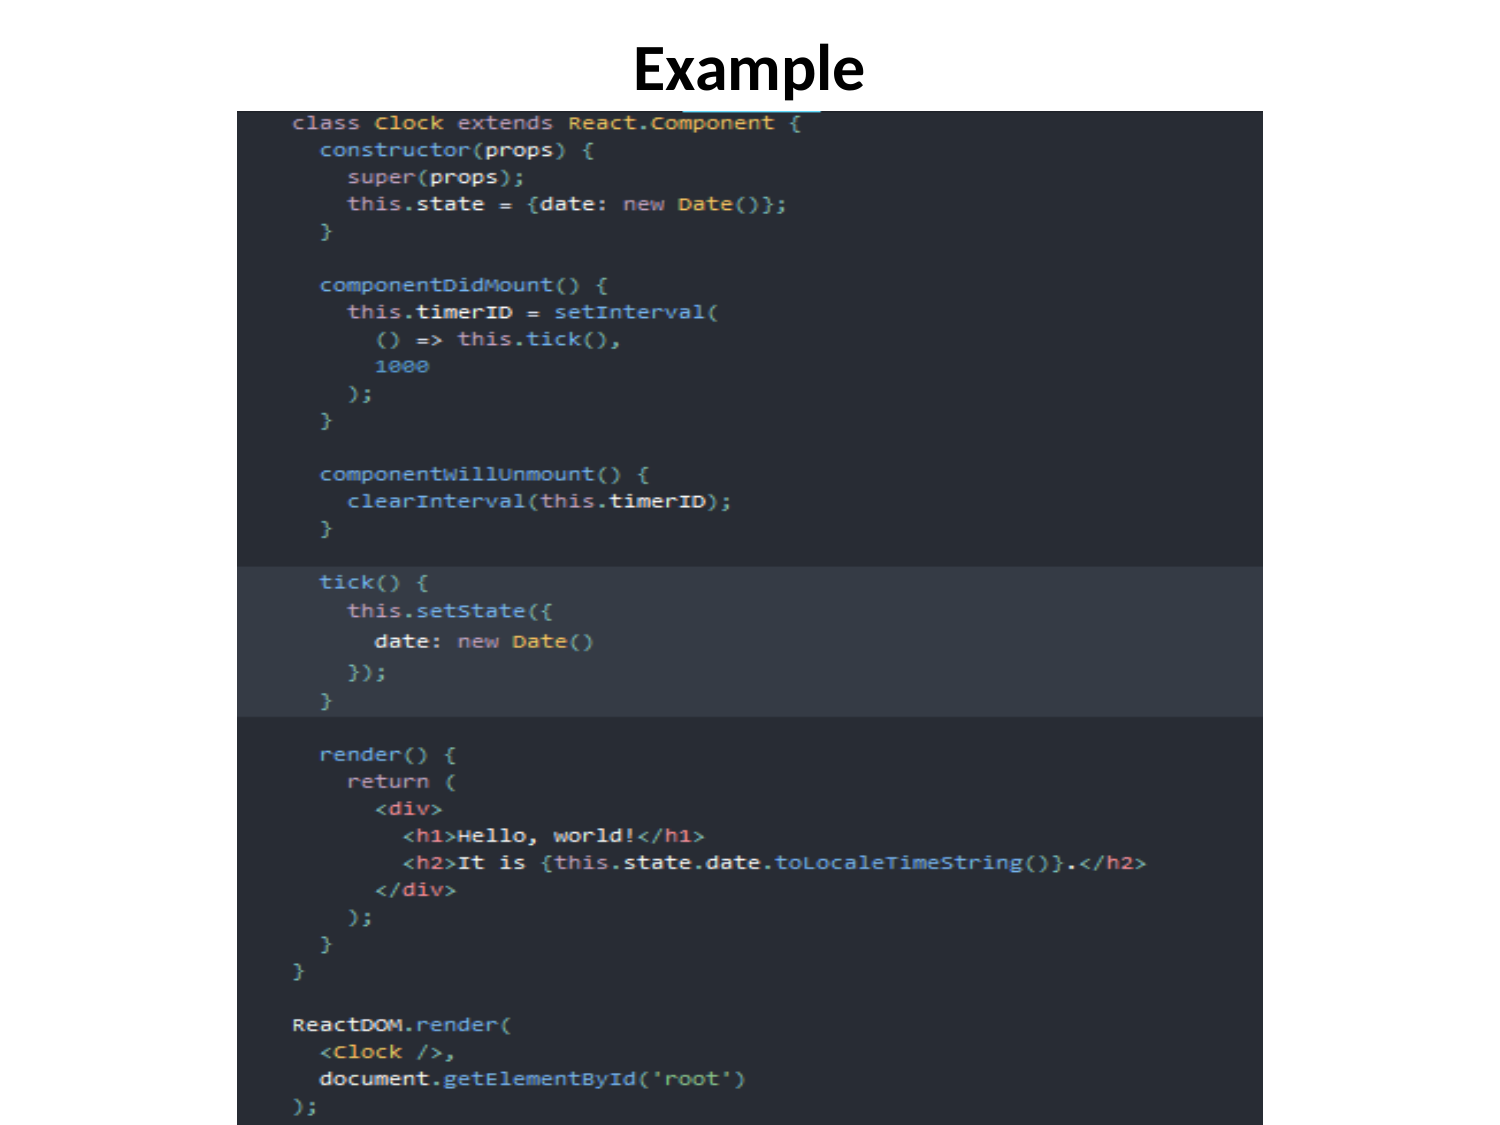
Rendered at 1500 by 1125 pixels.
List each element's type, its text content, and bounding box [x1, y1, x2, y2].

title Example [103, 25, 1397, 112]
picture [237, 111, 1263, 1125]
